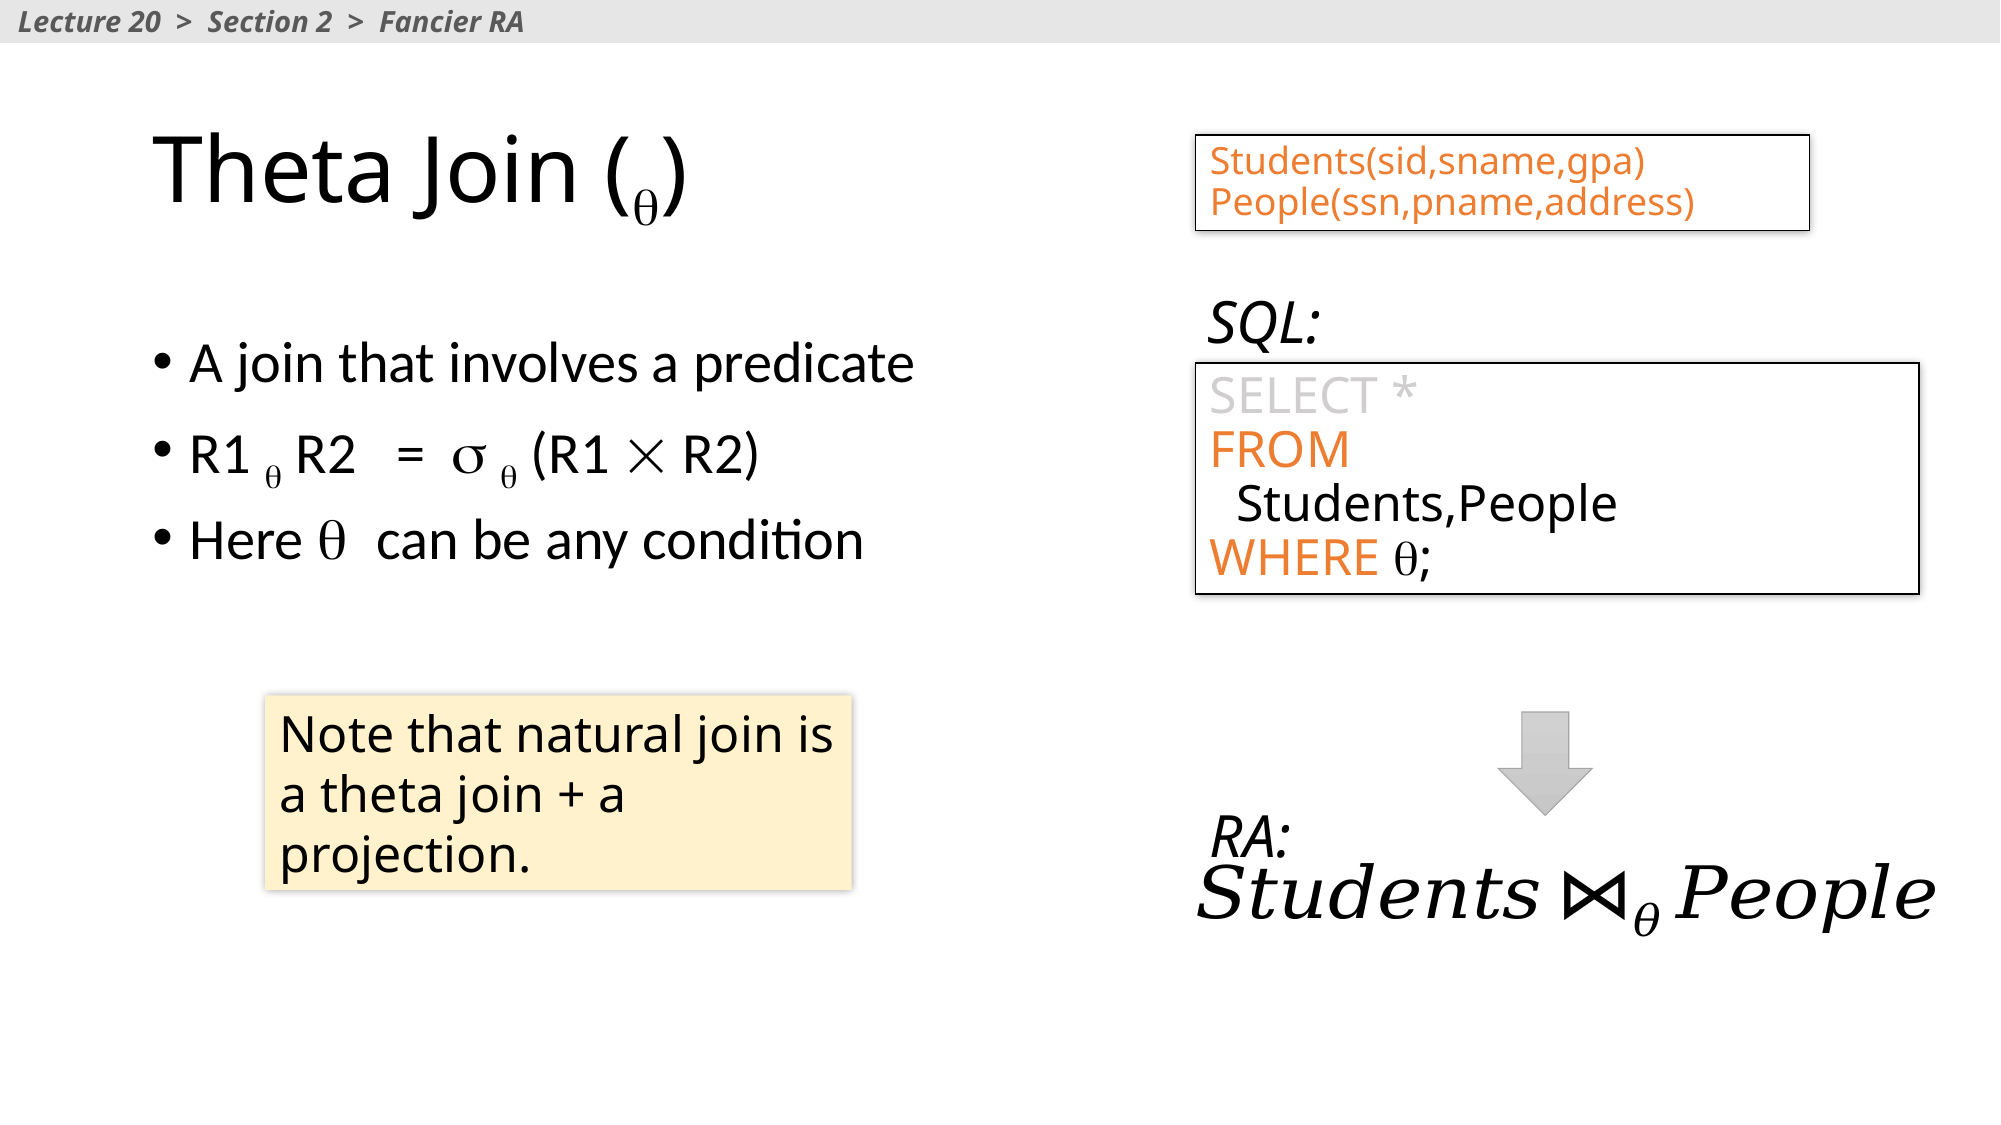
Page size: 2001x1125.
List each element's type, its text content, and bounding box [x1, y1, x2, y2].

text_box SELECT * FROM Students,People WHERE q; [1195, 363, 1919, 594]
text_box [1497, 711, 1594, 817]
text_box Note that natural join is a theta join + a projection. [265, 695, 852, 891]
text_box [0, 0, 2000, 47]
text_box RA: [1195, 792, 1306, 877]
text_box SQL: [1192, 277, 1337, 363]
text_box Students(sid,sname,gpa) People(ssn,pname,address) [1195, 135, 1810, 231]
